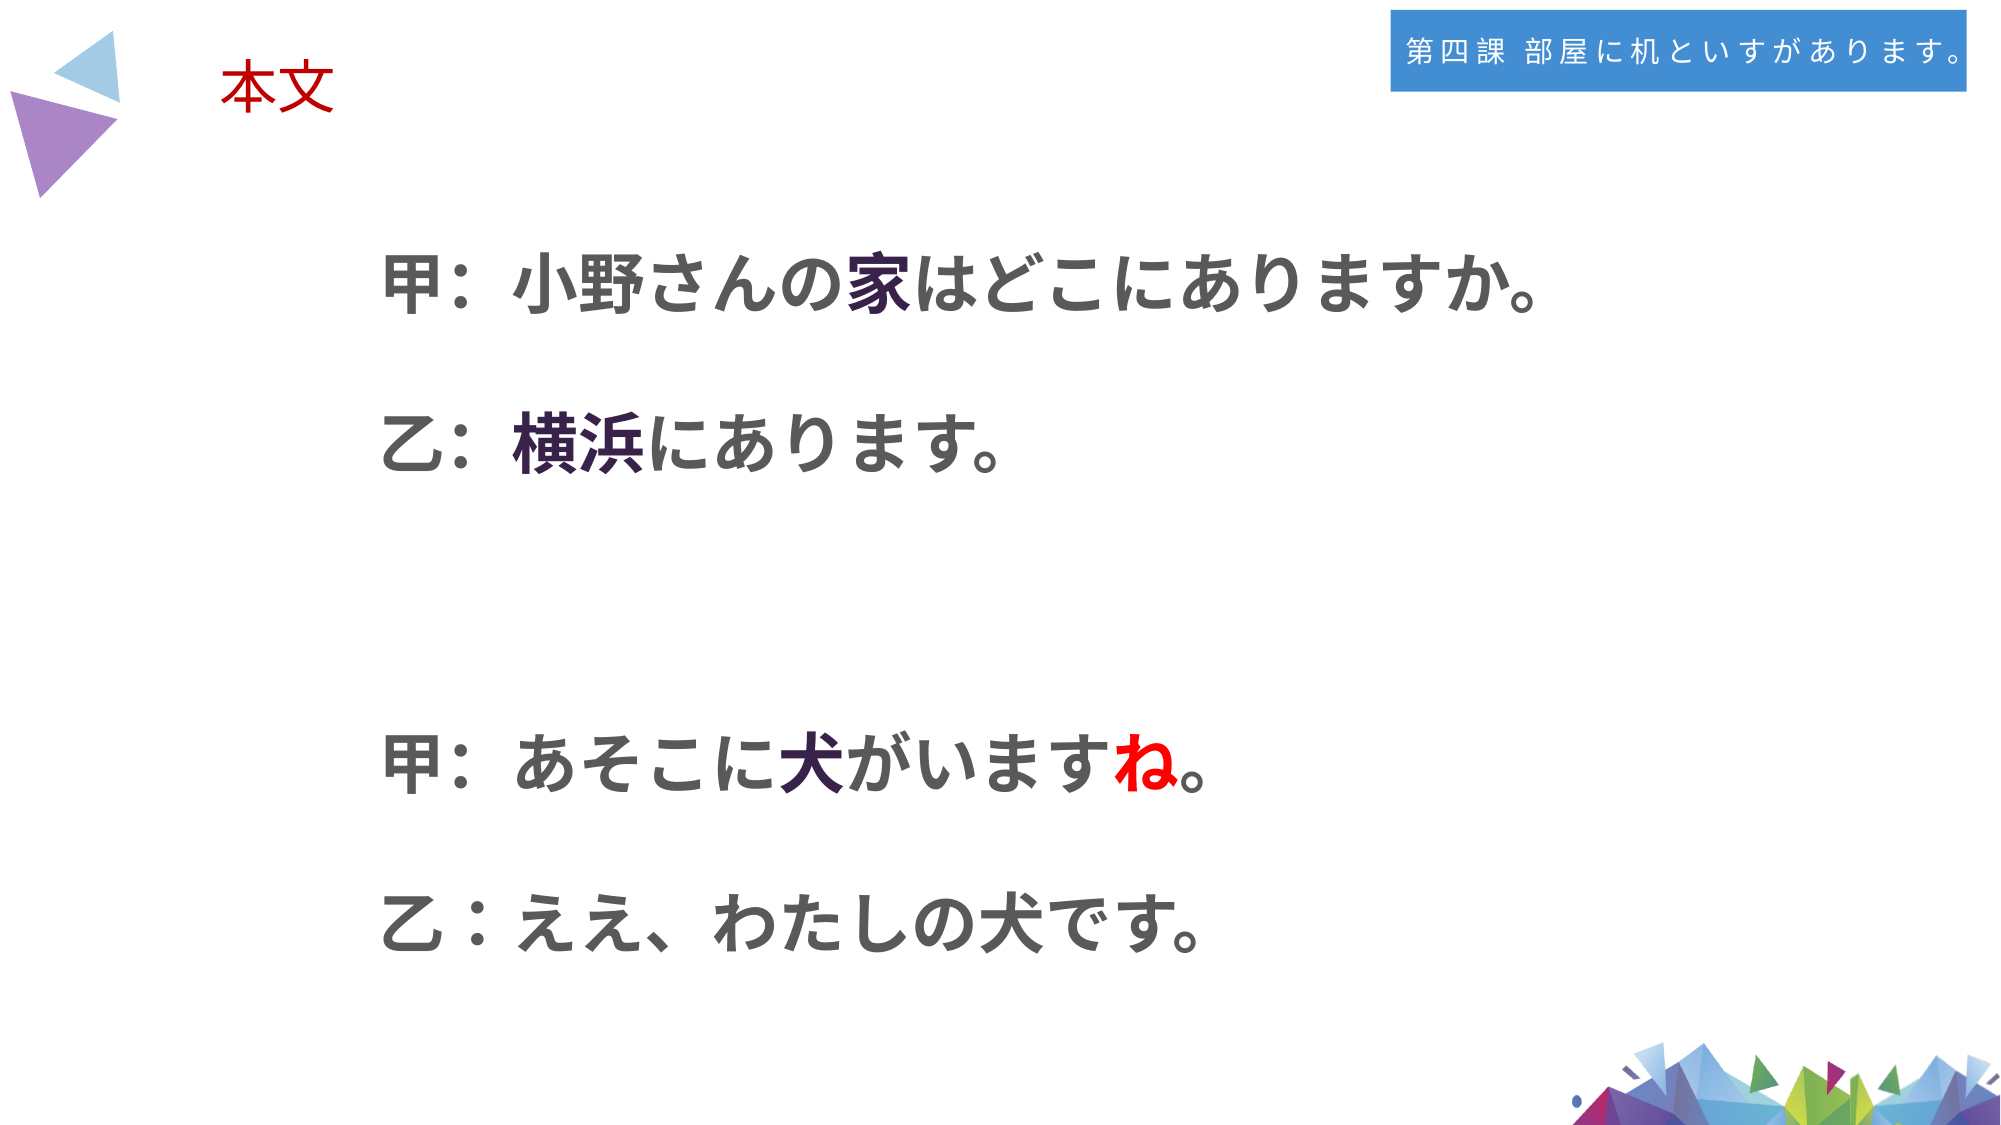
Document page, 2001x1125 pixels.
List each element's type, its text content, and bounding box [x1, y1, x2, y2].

picture [1557, 1038, 1852, 1125]
picture [1851, 1047, 2001, 1125]
text_box 甲：小野さんの家はどこにありますか。 乙：横浜にあります。 甲：あそこに犬がいますね。 乙：ええ、わたしの犬です。 [378, 201, 1895, 962]
text_box 本文 [204, 42, 405, 128]
text_box 第四課 部屋に机といすがあります。 [1390, 9, 1968, 93]
